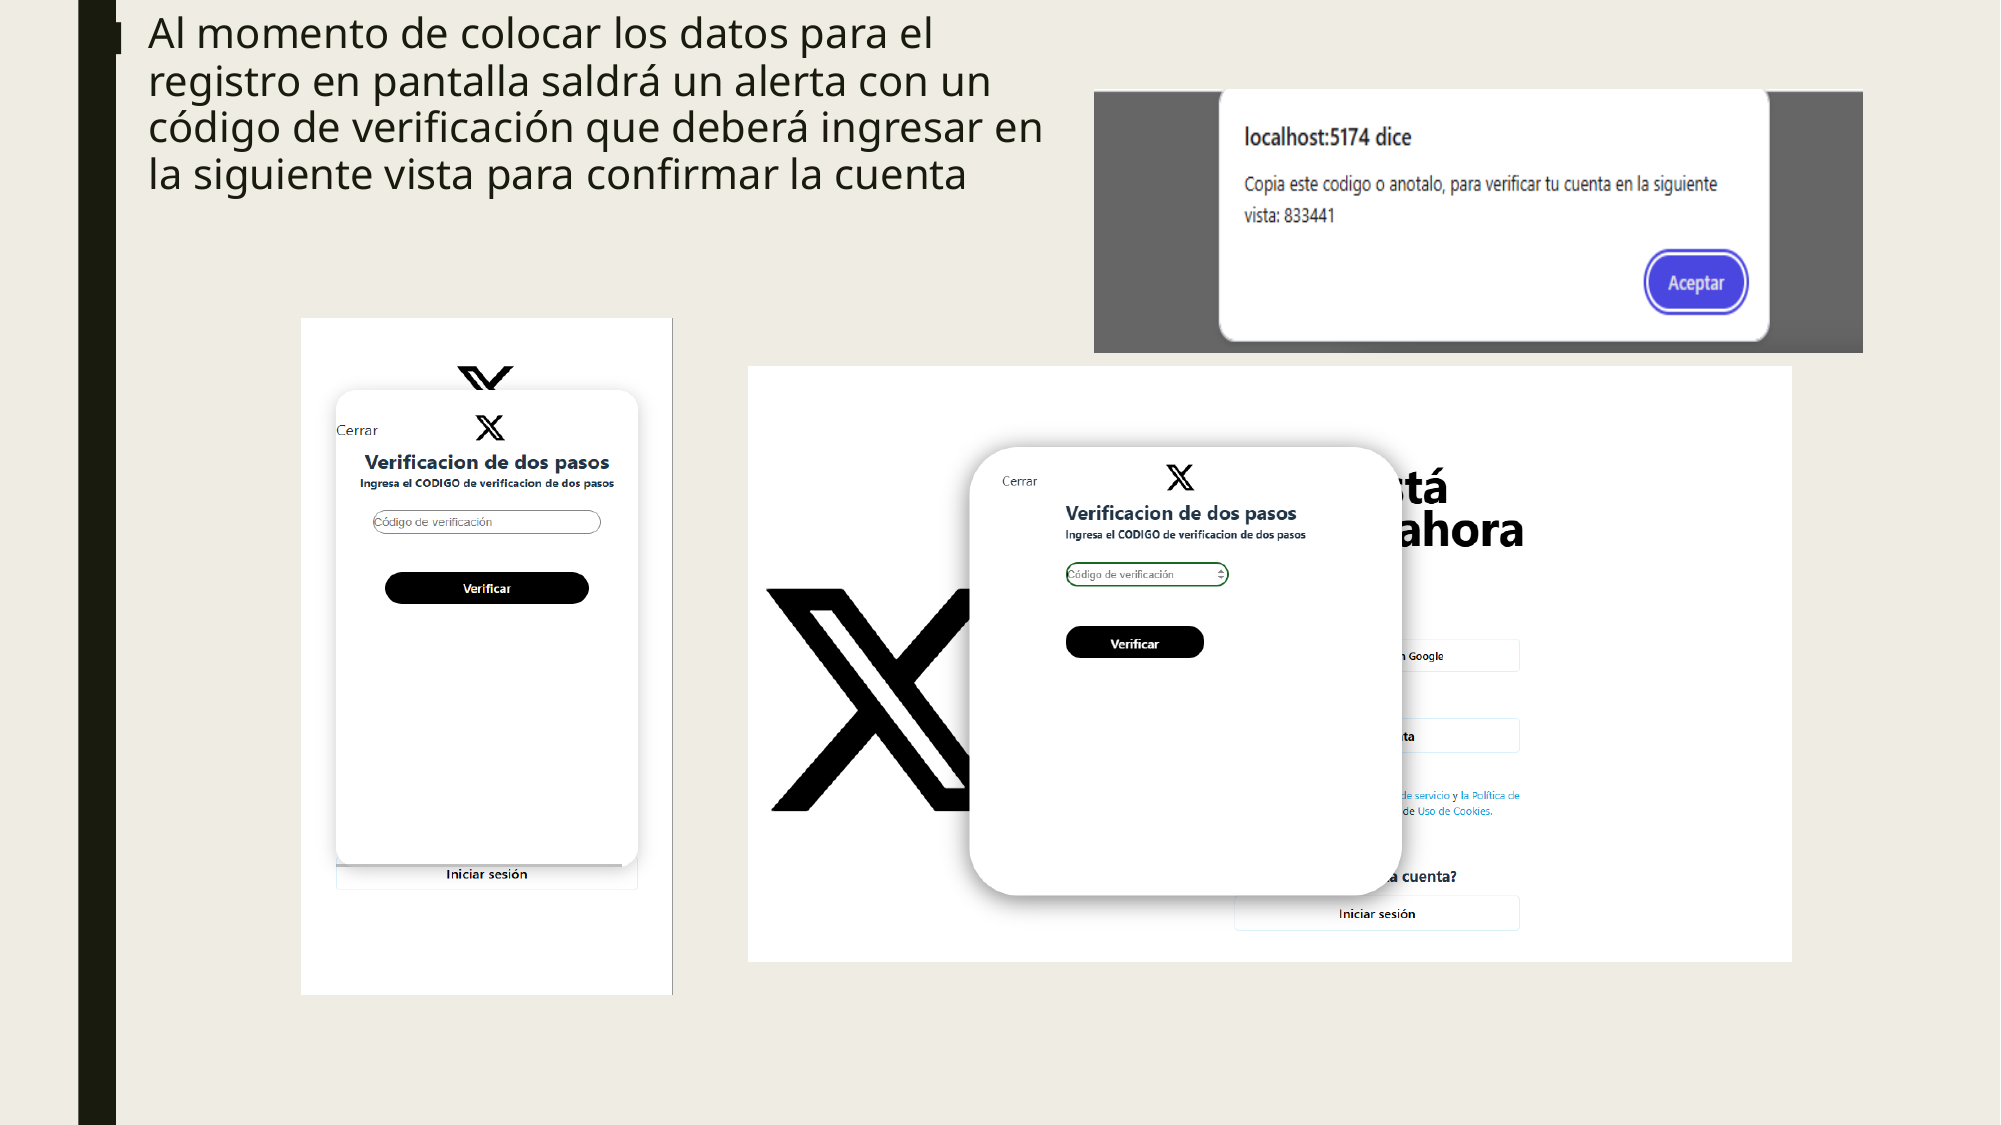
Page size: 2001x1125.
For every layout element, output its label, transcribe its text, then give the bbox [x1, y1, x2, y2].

picture [748, 366, 1792, 962]
picture [300, 318, 673, 995]
list Al momento de colocar los datos para el registro en pantalla saldrá un alerta con un código de verificación que deberá ingresar en la siguiente vista para confirmar la cuenta [70, 3, 1095, 718]
picture [1094, 89, 1863, 353]
